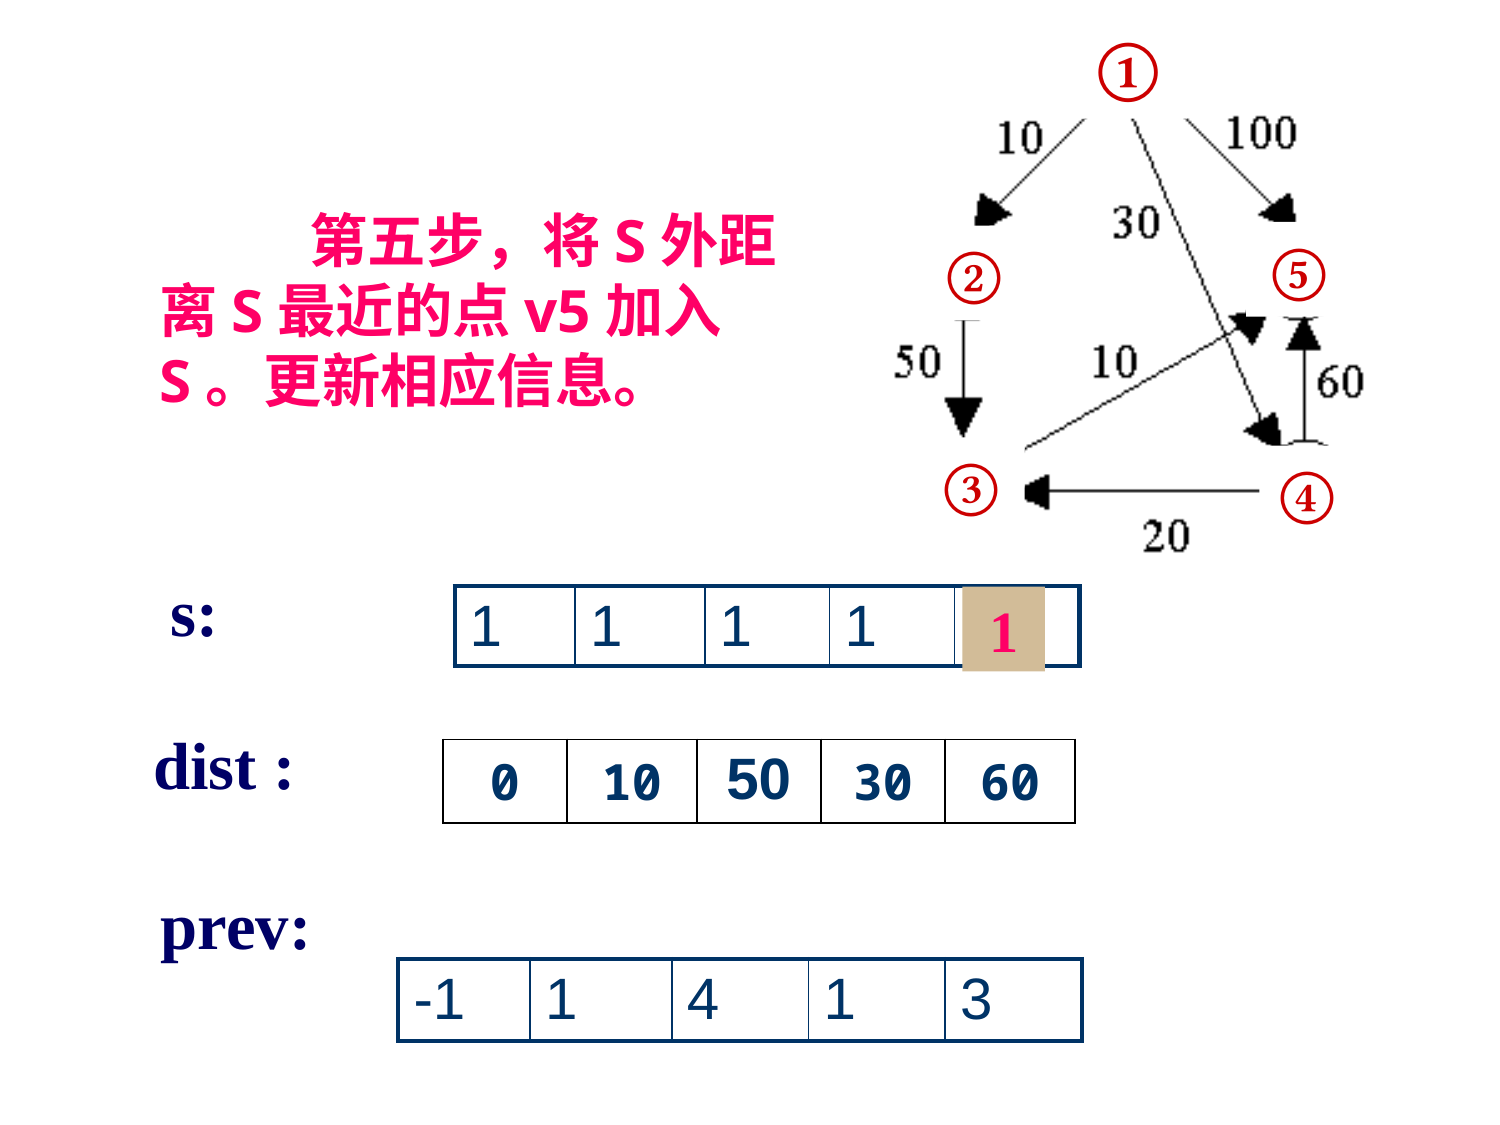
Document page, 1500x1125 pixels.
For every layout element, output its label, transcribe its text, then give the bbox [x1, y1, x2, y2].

table_header 0 [955, 588, 962, 664]
table_header 1 [809, 961, 944, 1039]
text_box dist : [47, 715, 402, 811]
text_box prev: [59, 875, 414, 970]
table_header -1 [400, 961, 529, 1039]
table_header 1 [706, 588, 829, 664]
list 第五步，将S外距离S最近的点v5加入S。更新相应信息。 [88, 196, 821, 468]
table_header 4 [673, 961, 808, 1039]
table_header 30 [822, 740, 944, 822]
table_header 3 [946, 961, 1080, 1039]
table_header 1 [830, 588, 954, 664]
table_header 10 [568, 740, 696, 822]
table_header 50 [698, 740, 820, 822]
table_header 0 [444, 740, 566, 822]
table_header 1 [457, 588, 574, 664]
table_header 1 [576, 588, 704, 664]
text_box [856, 13, 1392, 575]
text_box s: [123, 562, 266, 658]
table_header 60 [946, 740, 1074, 822]
text_box 1 [962, 586, 1045, 672]
table_header 1 [531, 961, 671, 1039]
table_header 0 [1045, 588, 1077, 664]
